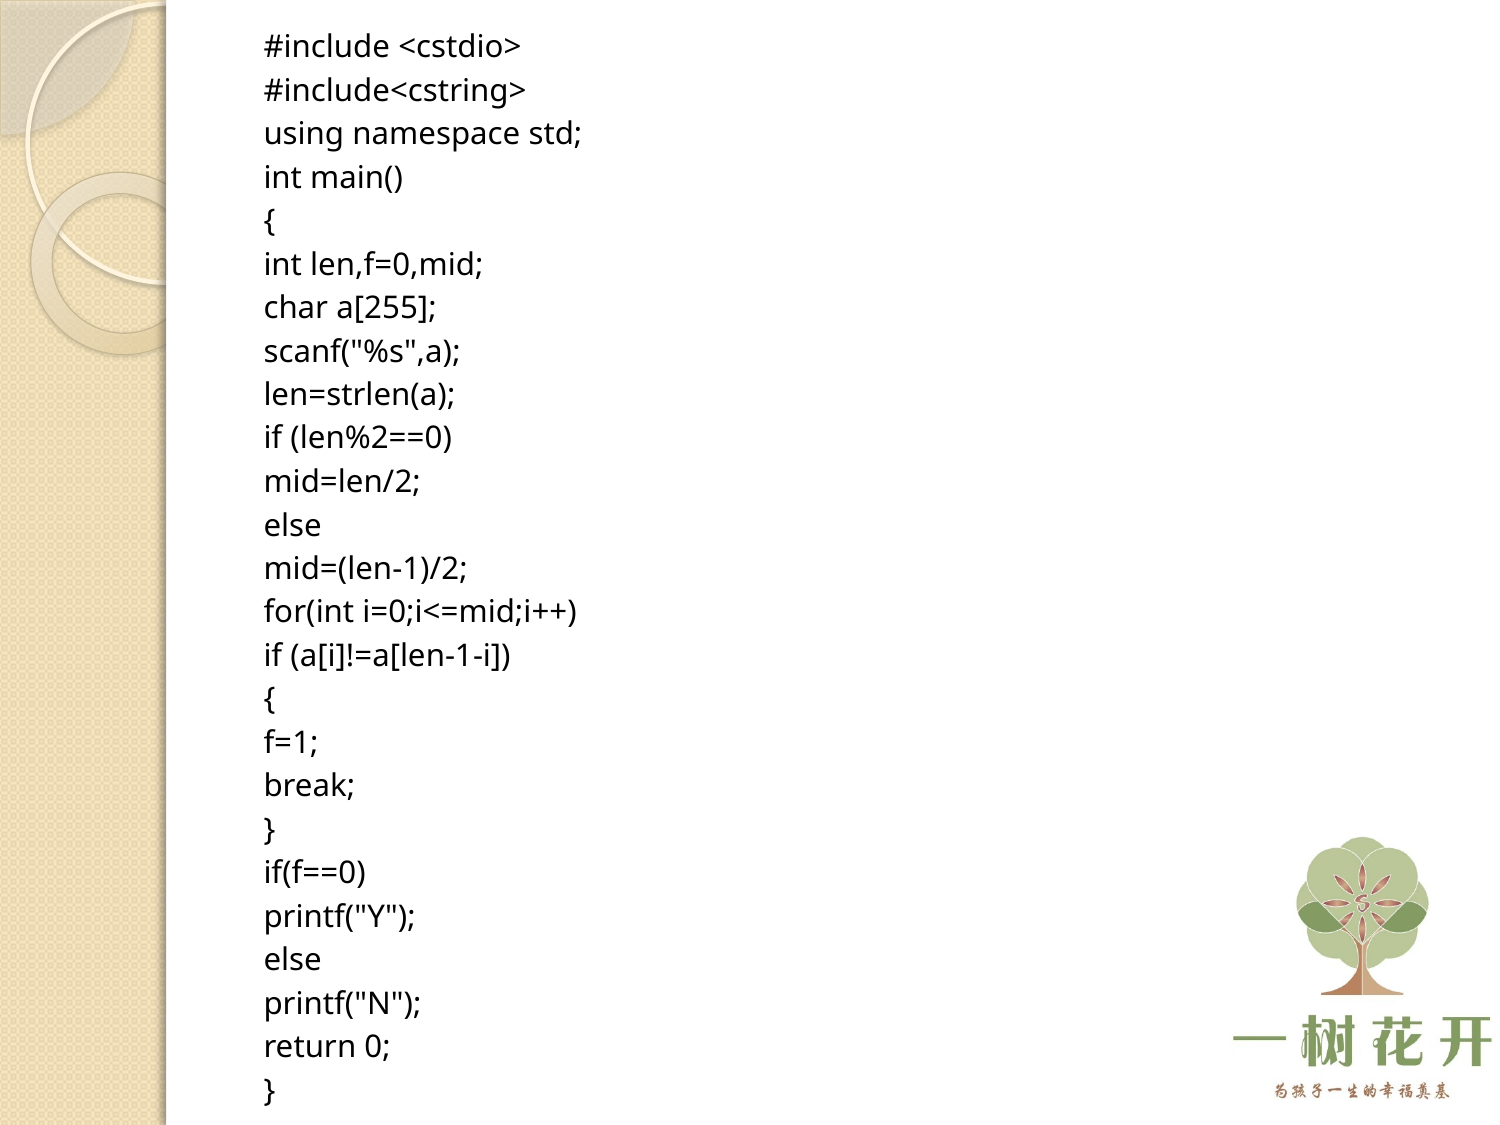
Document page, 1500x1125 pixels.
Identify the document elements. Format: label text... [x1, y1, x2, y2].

list #include <cstdio> #include<cstring> using namespace std; int main() { int len,f=0,mid; char a[255]; scanf("%s",a); len=strlen(a); if (len%2==0) mid=len/2; else mid=(len-1)/2; for(int i=0;i<=mid;i++) if (a[i]!=a[len-1-i]) { f=1; break; } if(f==0) printf("Y"); else printf("N"); return 0; } [235, 19, 1466, 1125]
picture [1466, 826, 1500, 1125]
